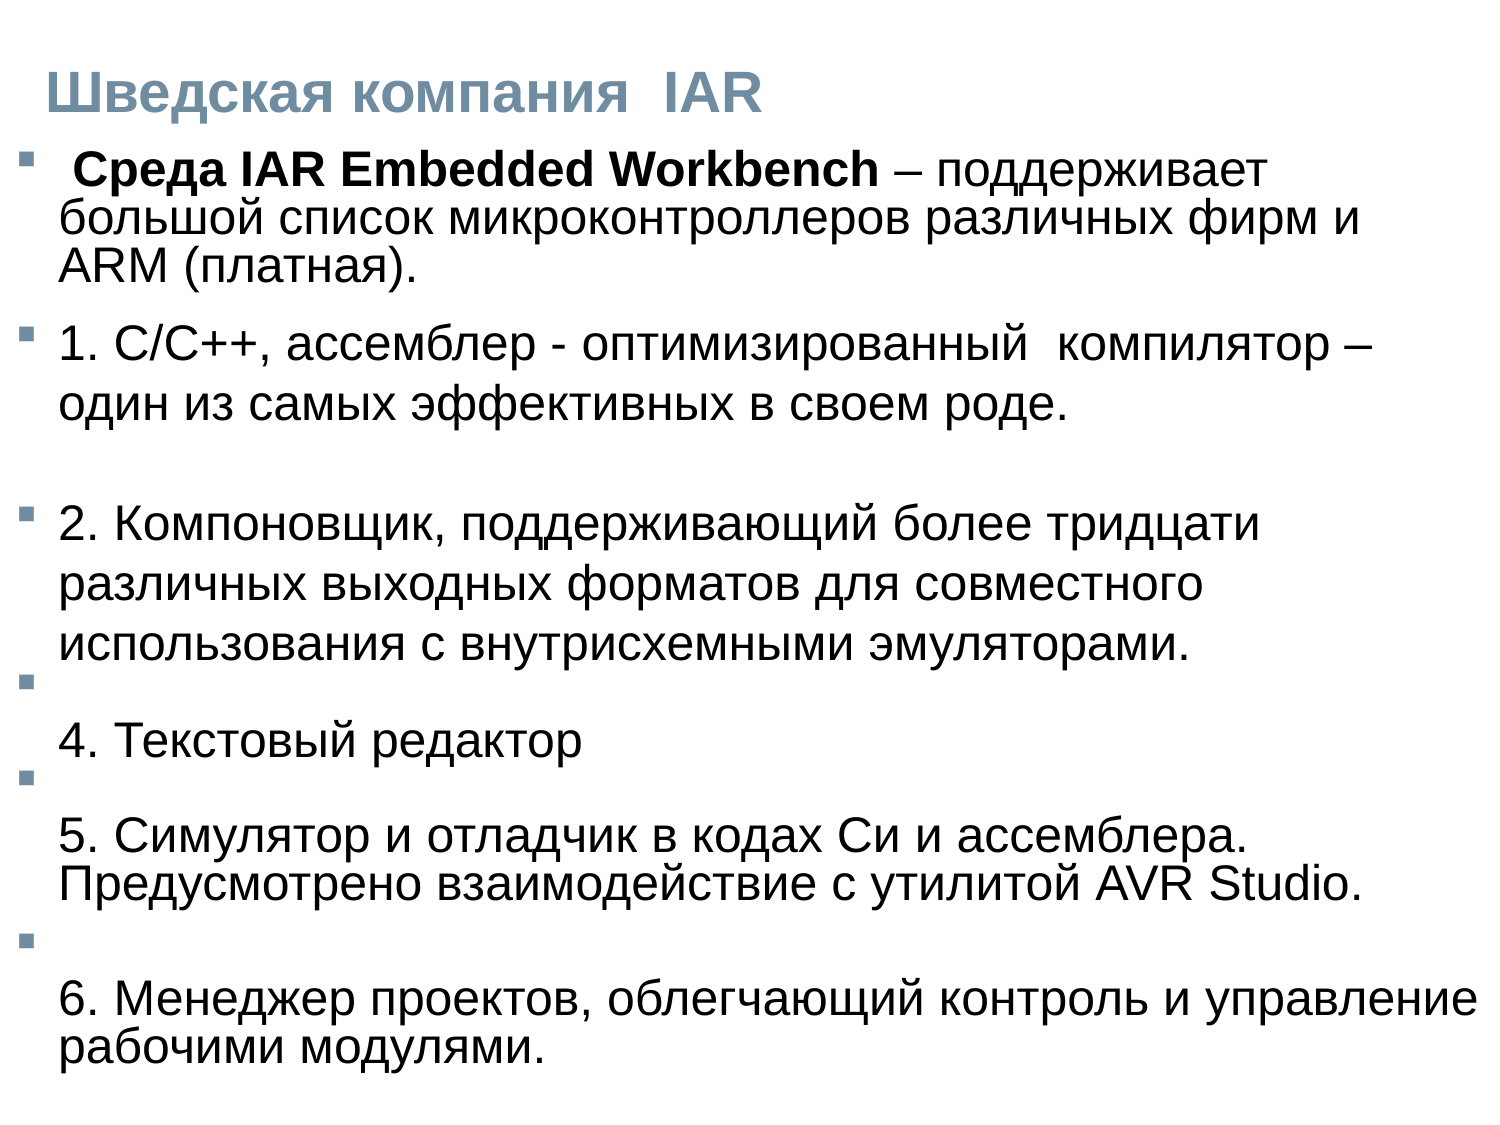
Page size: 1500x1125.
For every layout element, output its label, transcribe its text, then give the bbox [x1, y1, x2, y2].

list Среда IAR Embedded Workbench – поддерживает большой список микроконтроллеров различных фирм и ARM (платная). 1. C/C++, ассемблер - оптимизированный компилятор – один из самых эффективных в своем роде. 2. Компоновщик, поддерживающий более тридцати различных выходных форматов для совместного использования с внутрисхемными эмуляторами. 4. Текстовый редактор 5. Симулятор и отладчик в кодах Си и ассемблера. Предусмотрено взаимодействие с утилитой AVR Studio. 6. Менеджер проектов, облегчающий контроль и управление рабочими модулями. [0, 140, 1500, 1125]
title Шведская компания IAR [0, 46, 1350, 131]
